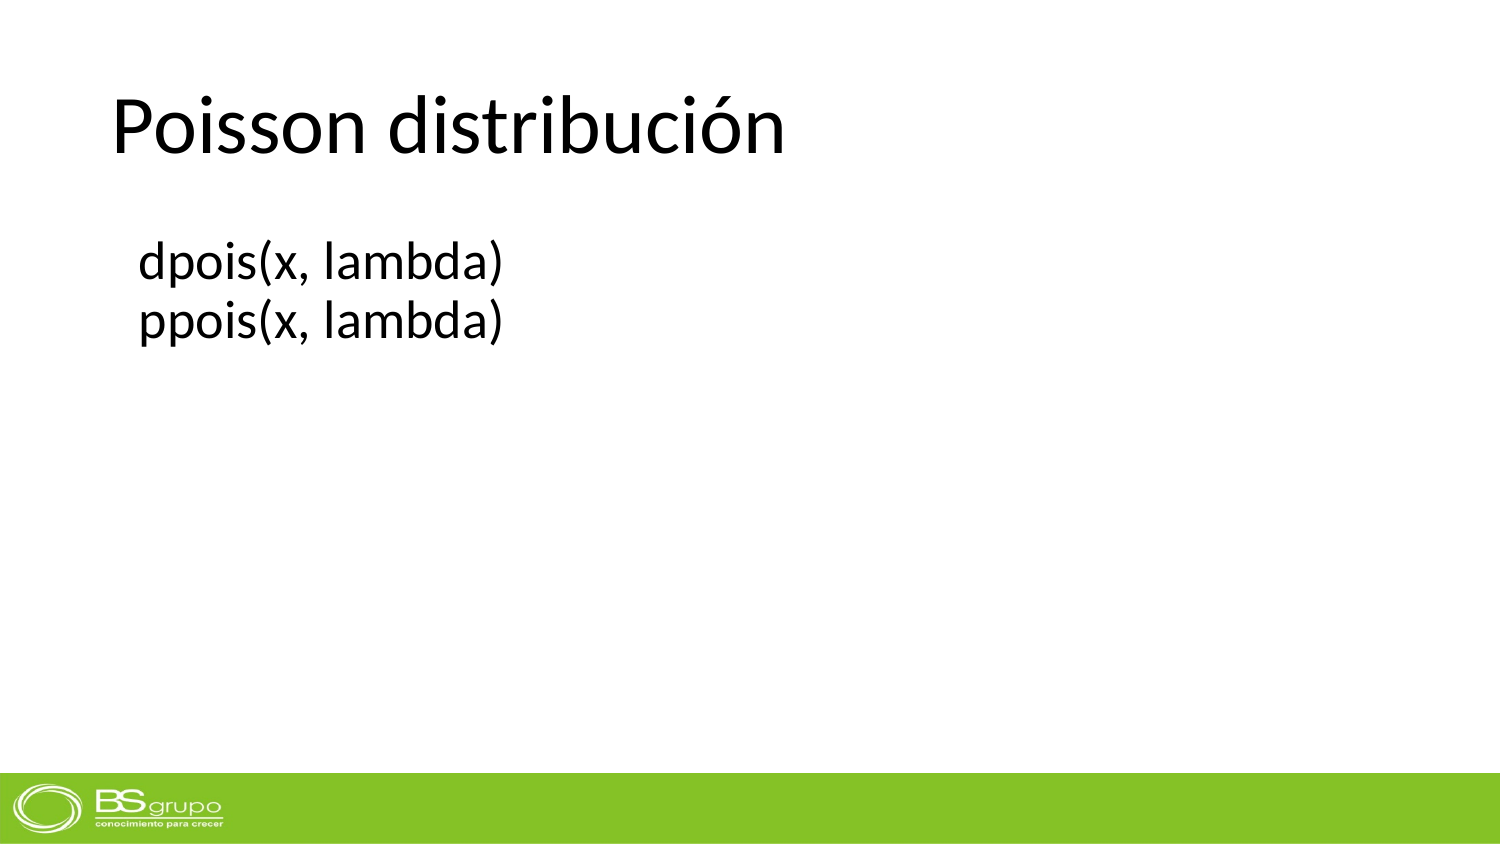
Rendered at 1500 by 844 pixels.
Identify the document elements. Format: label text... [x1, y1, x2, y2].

picture [0, 773, 1500, 844]
list dpois(x, lambda) ppois(x, lambda) [103, 224, 1397, 760]
title Poisson distribución [103, 44, 1397, 208]
